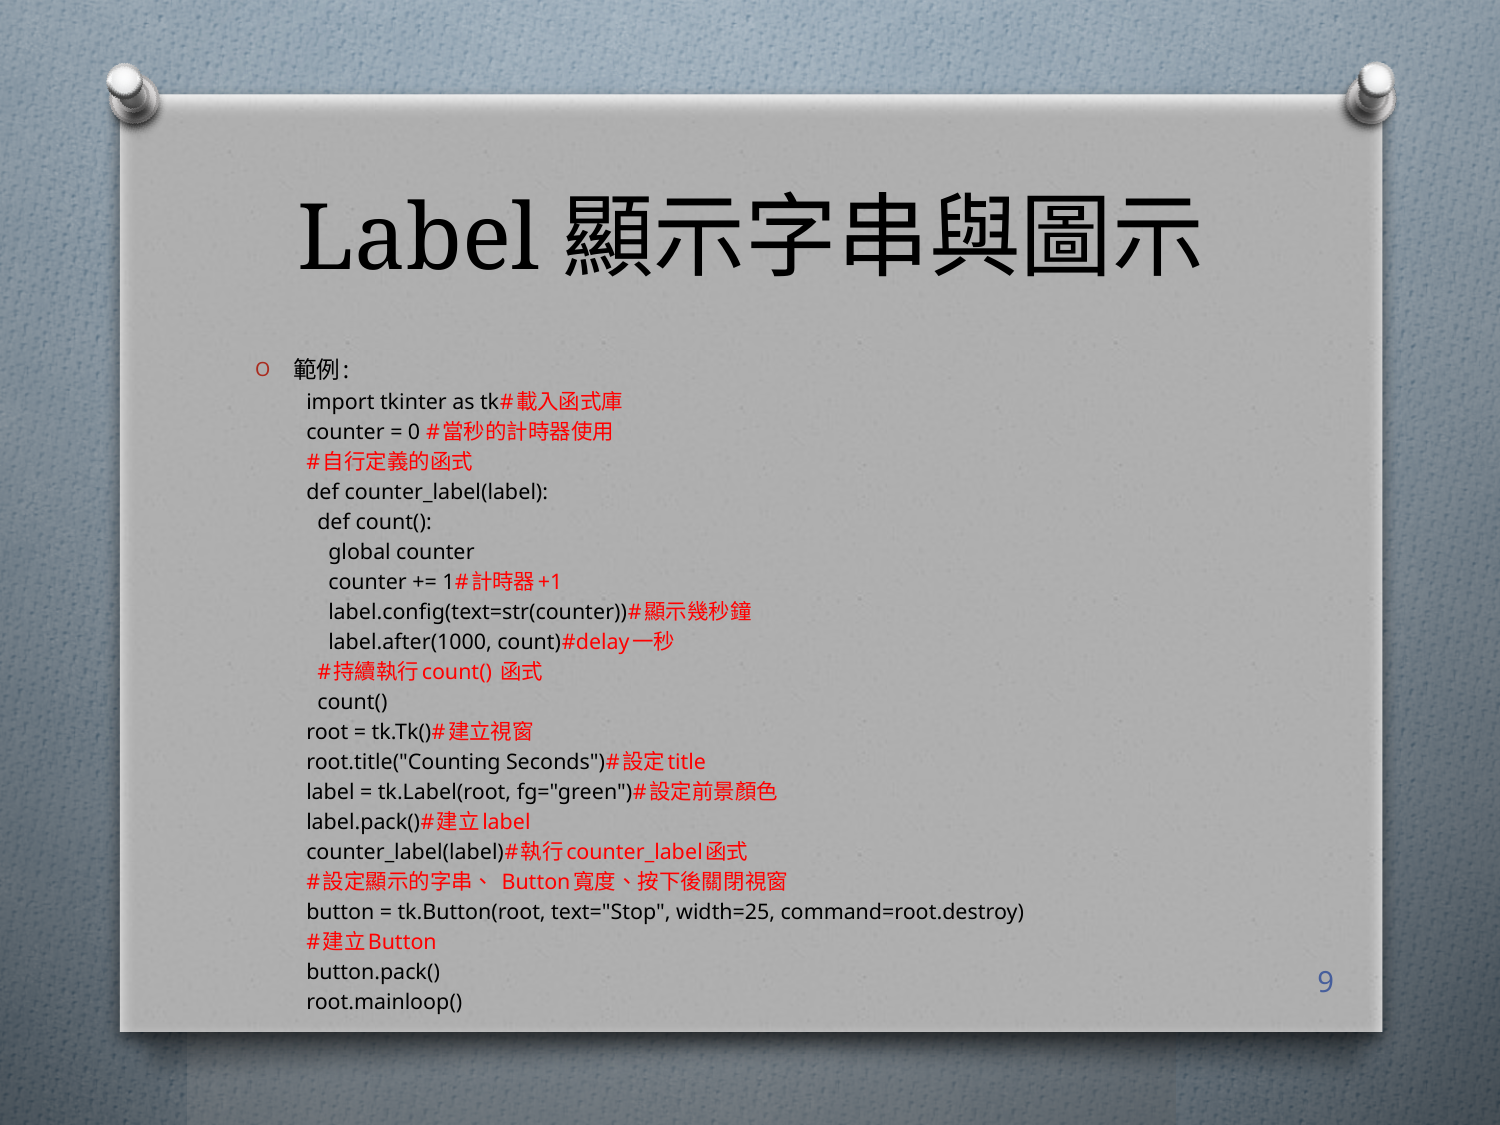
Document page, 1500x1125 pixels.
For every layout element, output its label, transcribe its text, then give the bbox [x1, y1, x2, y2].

list 範例: import tkinter as tk#載入函式庫 counter = 0 #當秒的計時器使用 #自行定義的函式 def counter_label(label): def count(): global counter counter += 1#計時器+1 label.config(text=str(counter))#顯示幾秒鐘 label.after(1000, count)#delay一秒 #持續執行count() 函式 count() root = tk.Tk()#建立視窗 root.title("Counting Seconds")#設定title label = tk.Label(root, fg="green")#設定前景顏色 label.pack()#建立label counter_label(label)#執行counter_label函式 #設定顯示的字串、 Button寬度、按下後關閉視窗 button = tk.Button(root, text="Stop", width=25, command=root.destroy) #建立Button button.pack() root.mainloop() [240, 347, 1257, 1035]
picture [1317, 35, 1439, 156]
title Label顯示字串與圖示 [179, 134, 1323, 332]
picture [75, 29, 198, 153]
slide_number 9 [1258, 952, 1350, 1013]
